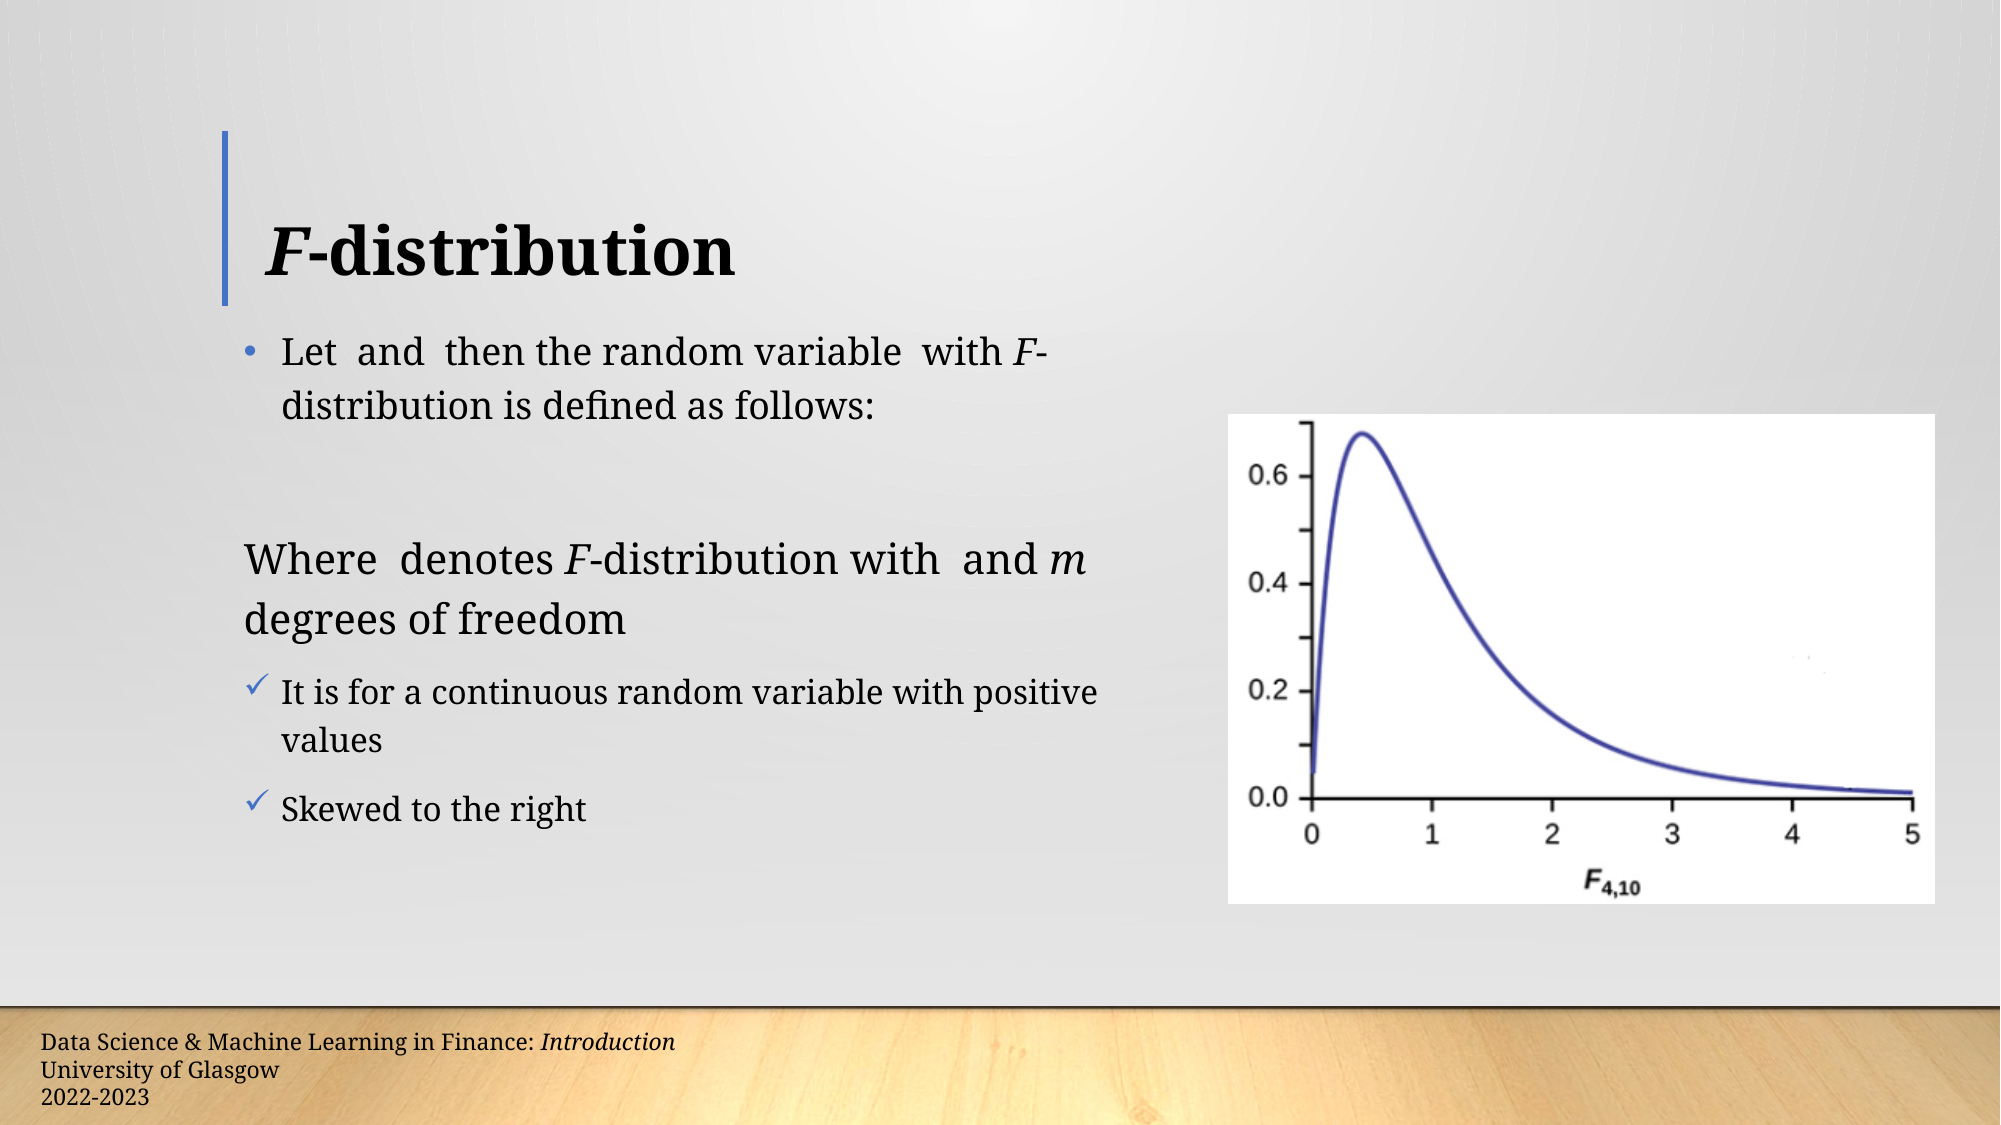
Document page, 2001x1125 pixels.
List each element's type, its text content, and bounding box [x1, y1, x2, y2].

picture [0, 1006, 2000, 1125]
picture [1228, 414, 1935, 904]
text_box Data Science & Machine Learning in Finance: Introduction University of Glasgow 2022-2023 [25, 1020, 718, 1118]
title F-distribution [251, 131, 1814, 298]
